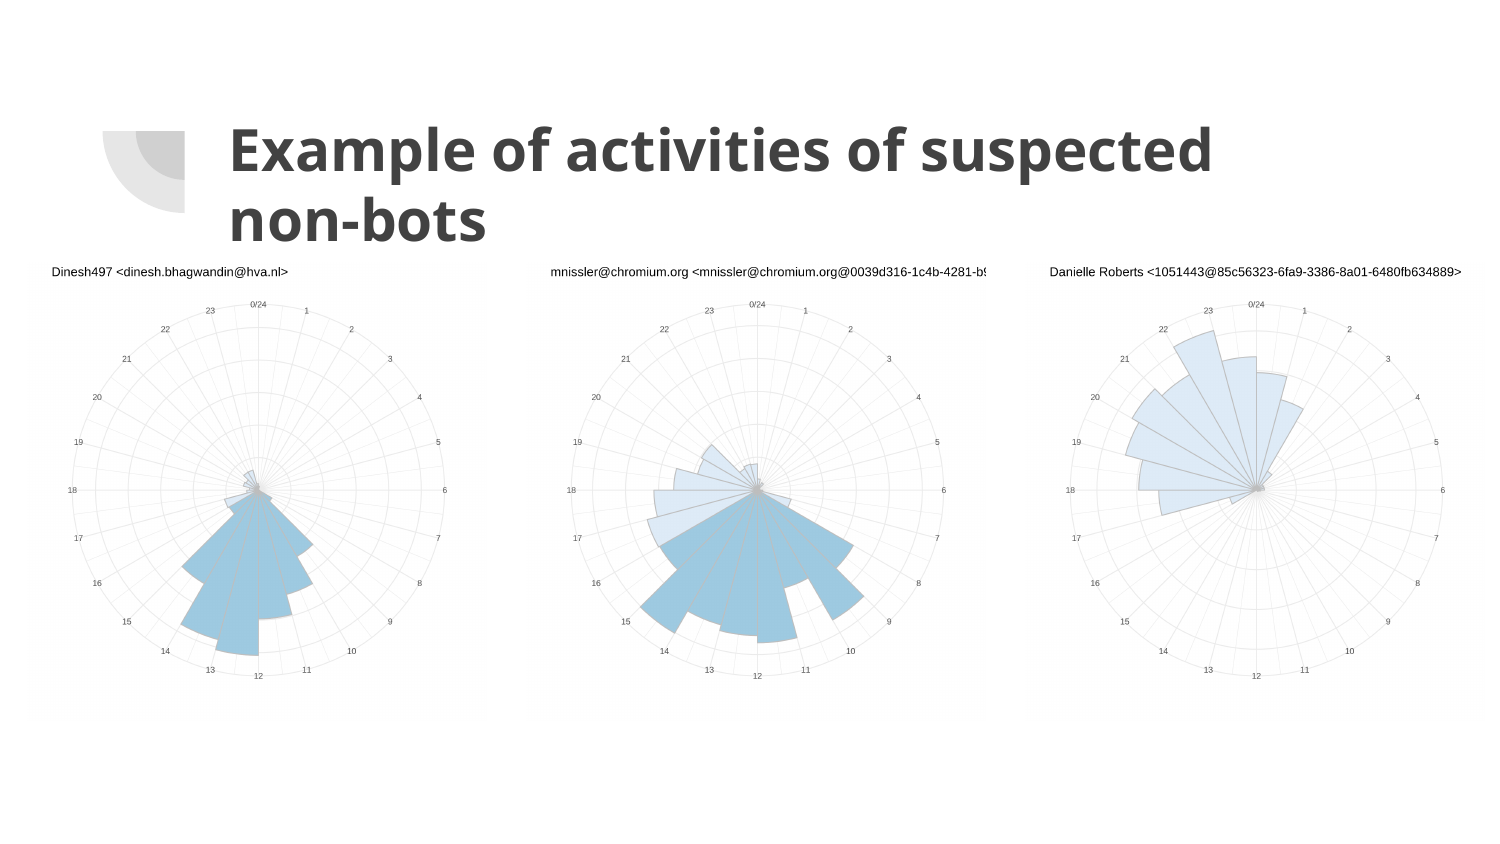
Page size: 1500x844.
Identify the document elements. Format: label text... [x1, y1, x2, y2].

picture [526, 261, 986, 722]
picture [1024, 261, 1485, 722]
picture [27, 261, 487, 722]
title Example of activities of suspected non-bots [213, 98, 1368, 263]
